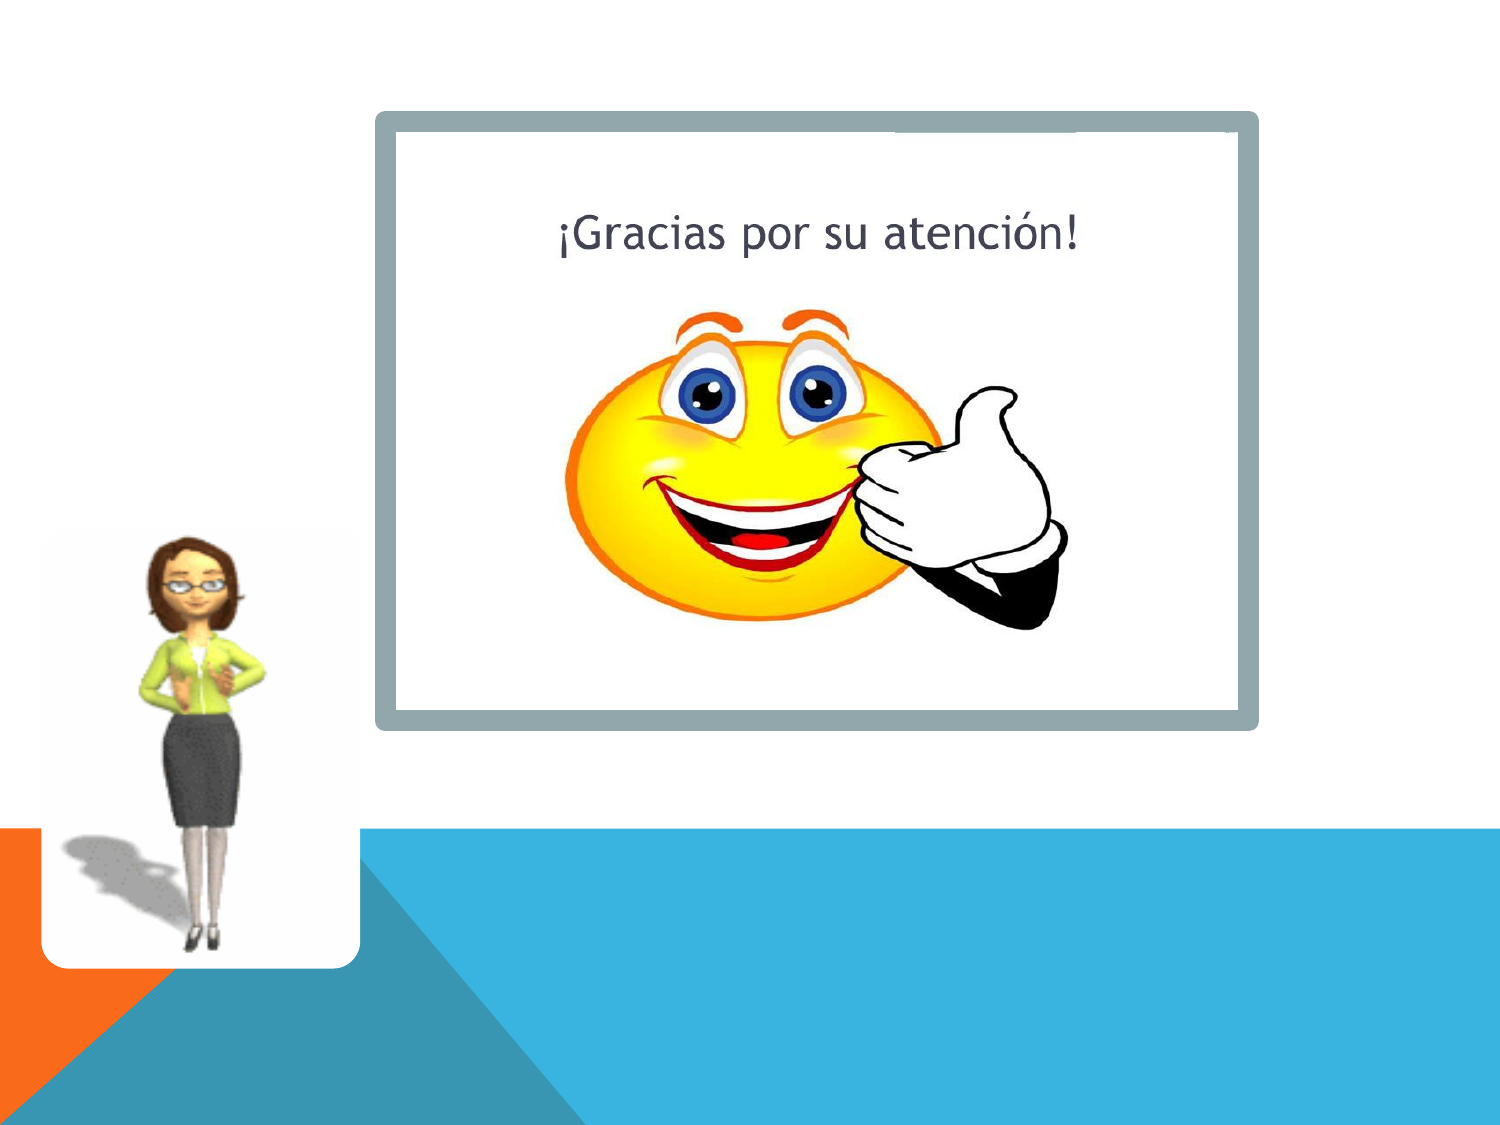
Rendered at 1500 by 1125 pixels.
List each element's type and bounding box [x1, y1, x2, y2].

picture [395, 131, 1239, 711]
picture [41, 526, 361, 969]
